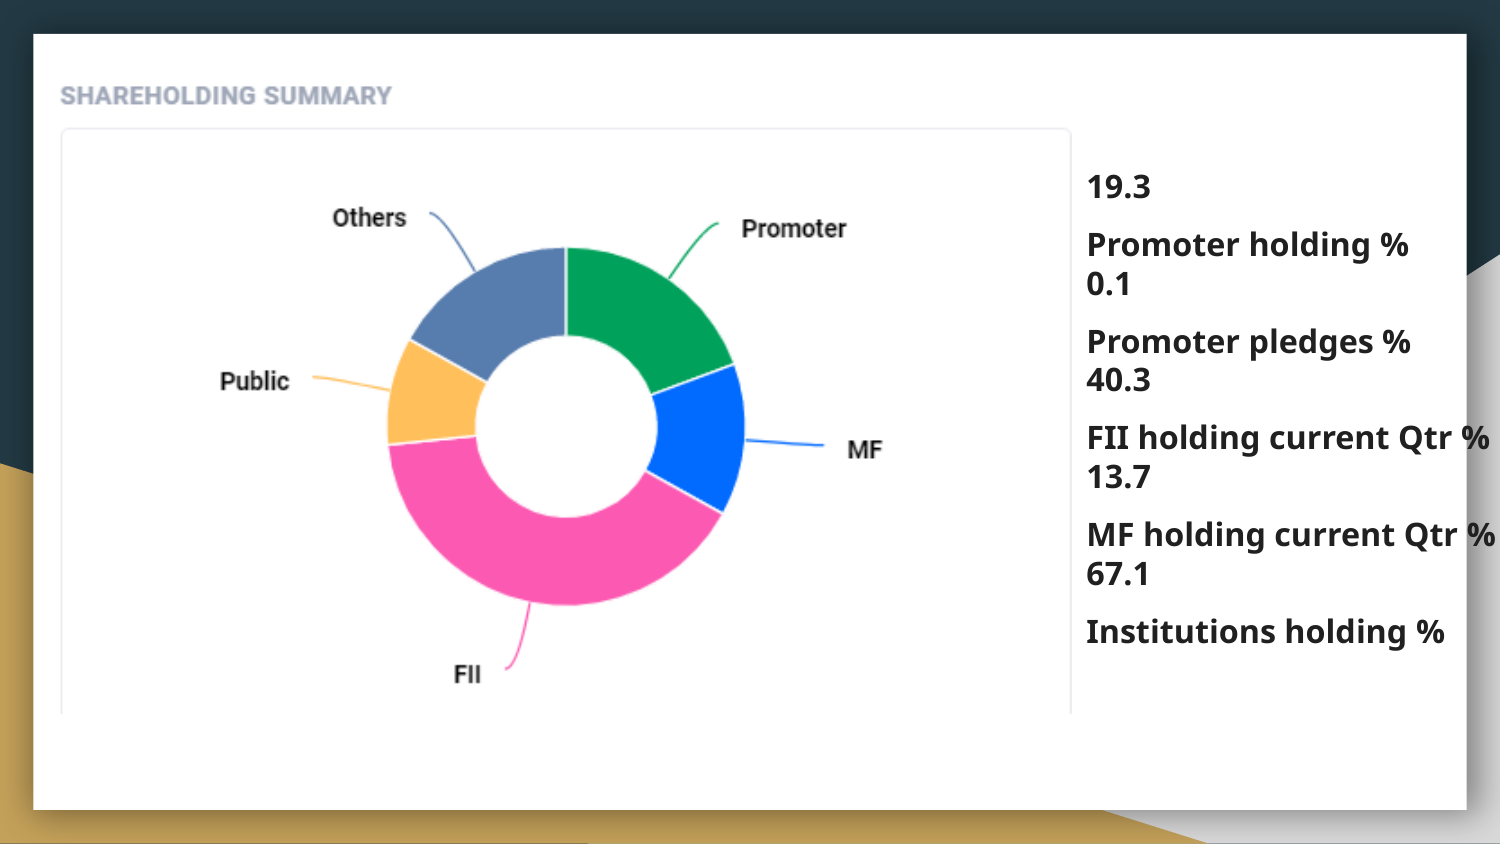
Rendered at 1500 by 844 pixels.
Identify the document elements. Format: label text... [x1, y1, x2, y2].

title 19.3 Promoter holding % 0.1 Promoter pledges % 40.3 FII holding current Qtr % 13.7 MF holding current Qtr % 67.1 Institutions holding % [1071, 151, 1500, 735]
picture [34, 75, 1072, 715]
